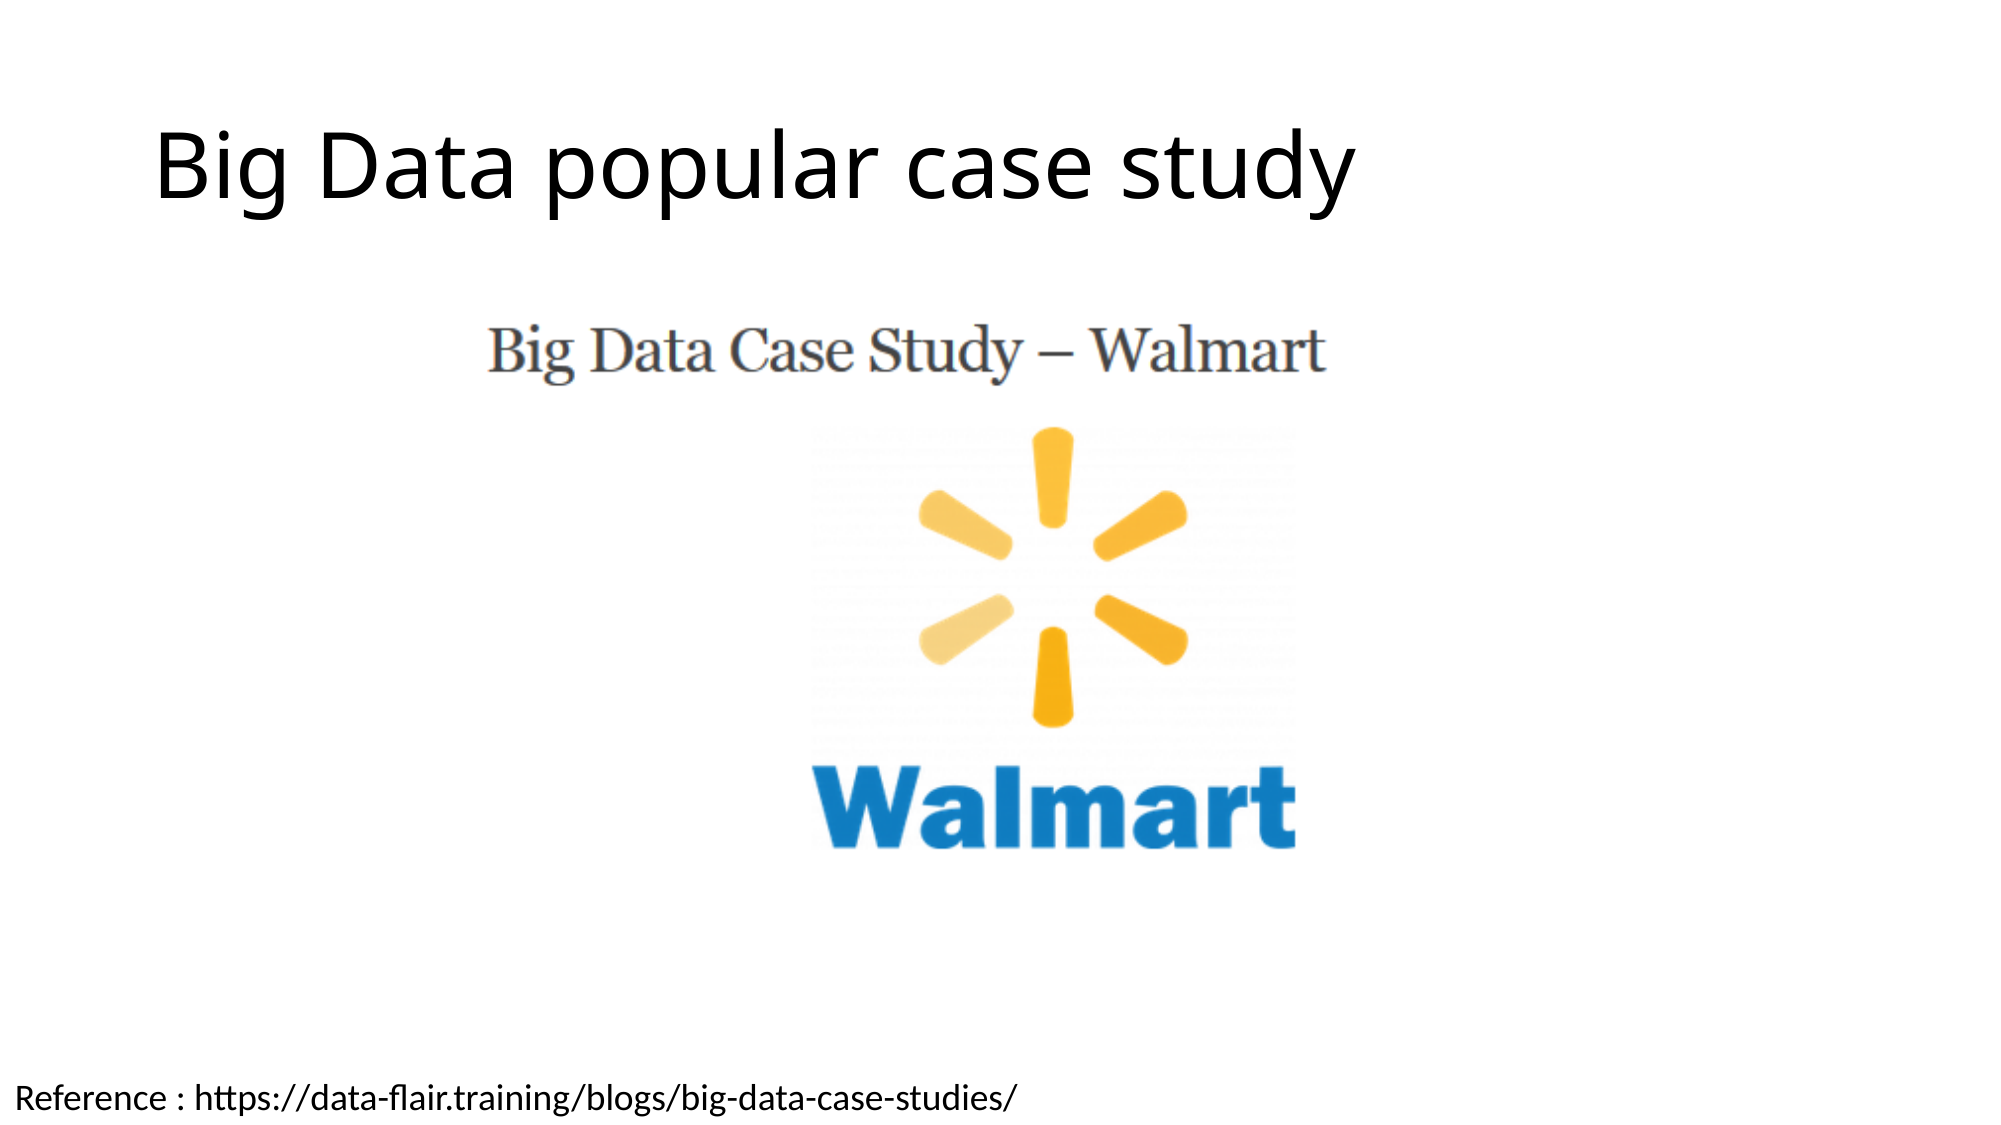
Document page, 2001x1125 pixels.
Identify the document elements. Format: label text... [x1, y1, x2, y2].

picture [480, 299, 1448, 875]
text_box Reference : https://data-flair.training/blogs/big-data-case-studies/ [0, 1065, 1215, 1125]
title Big Data popular case study [137, 59, 1863, 278]
